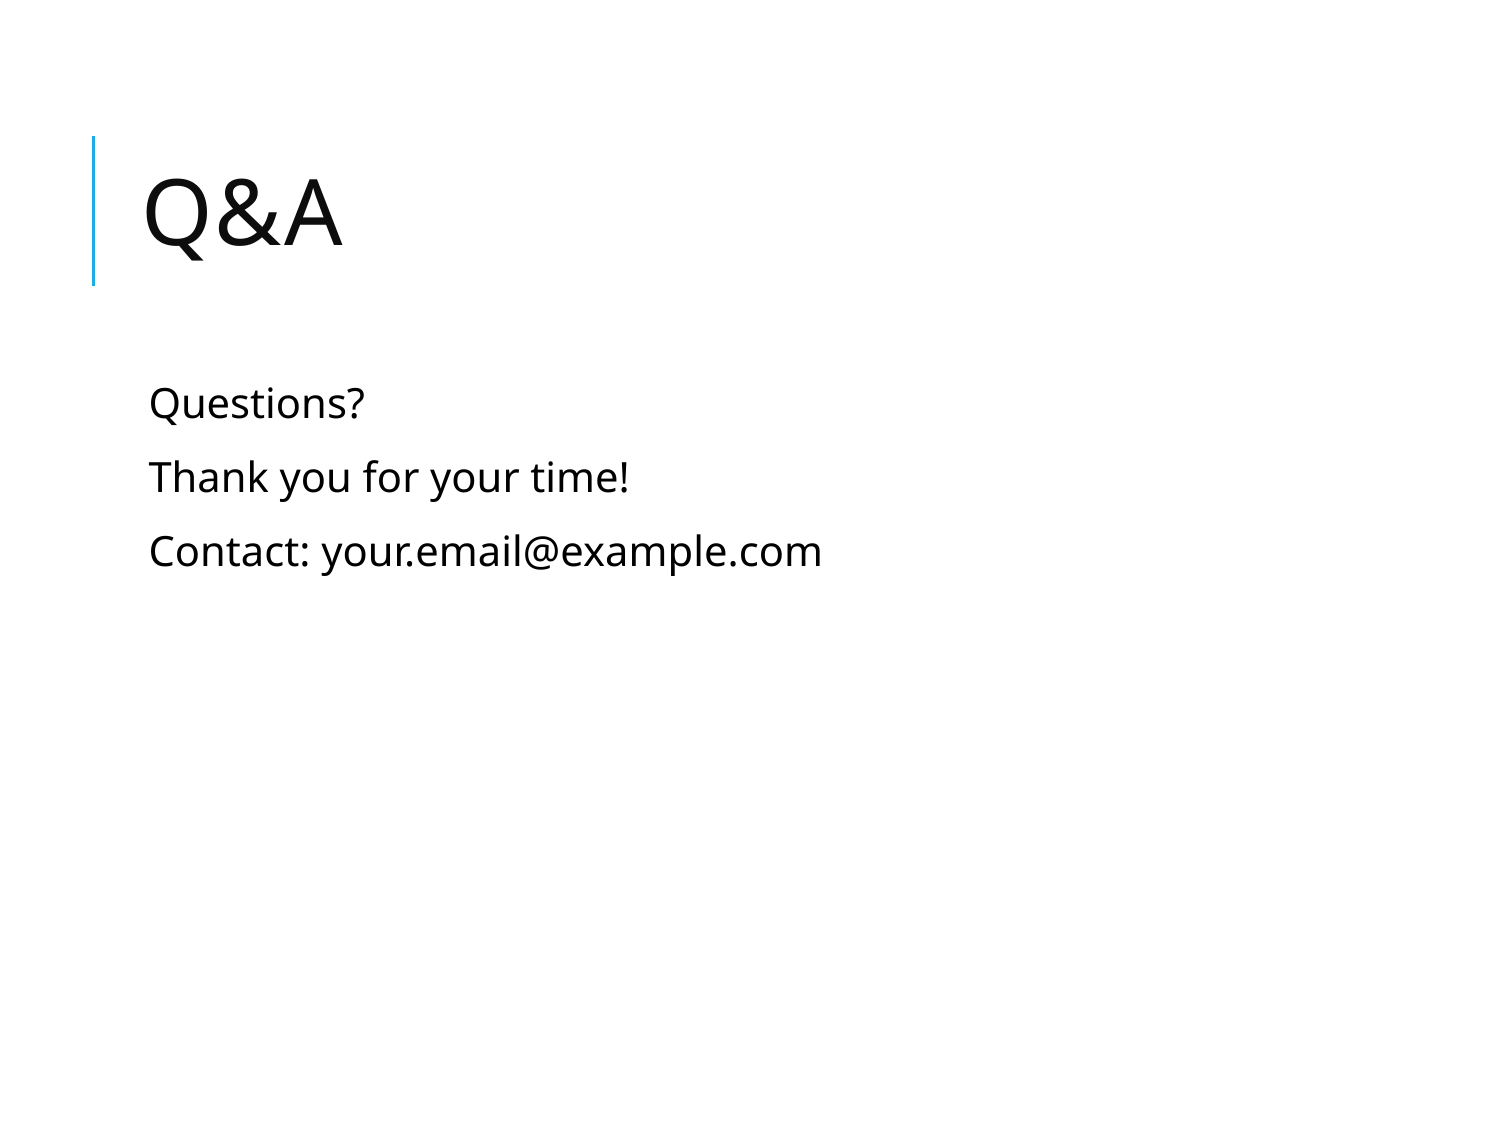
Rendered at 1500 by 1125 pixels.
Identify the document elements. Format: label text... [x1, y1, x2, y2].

title Q&A [126, 96, 1322, 342]
list Questions? Thank you for your time! Contact: your.email@example.com [126, 375, 1322, 1035]
